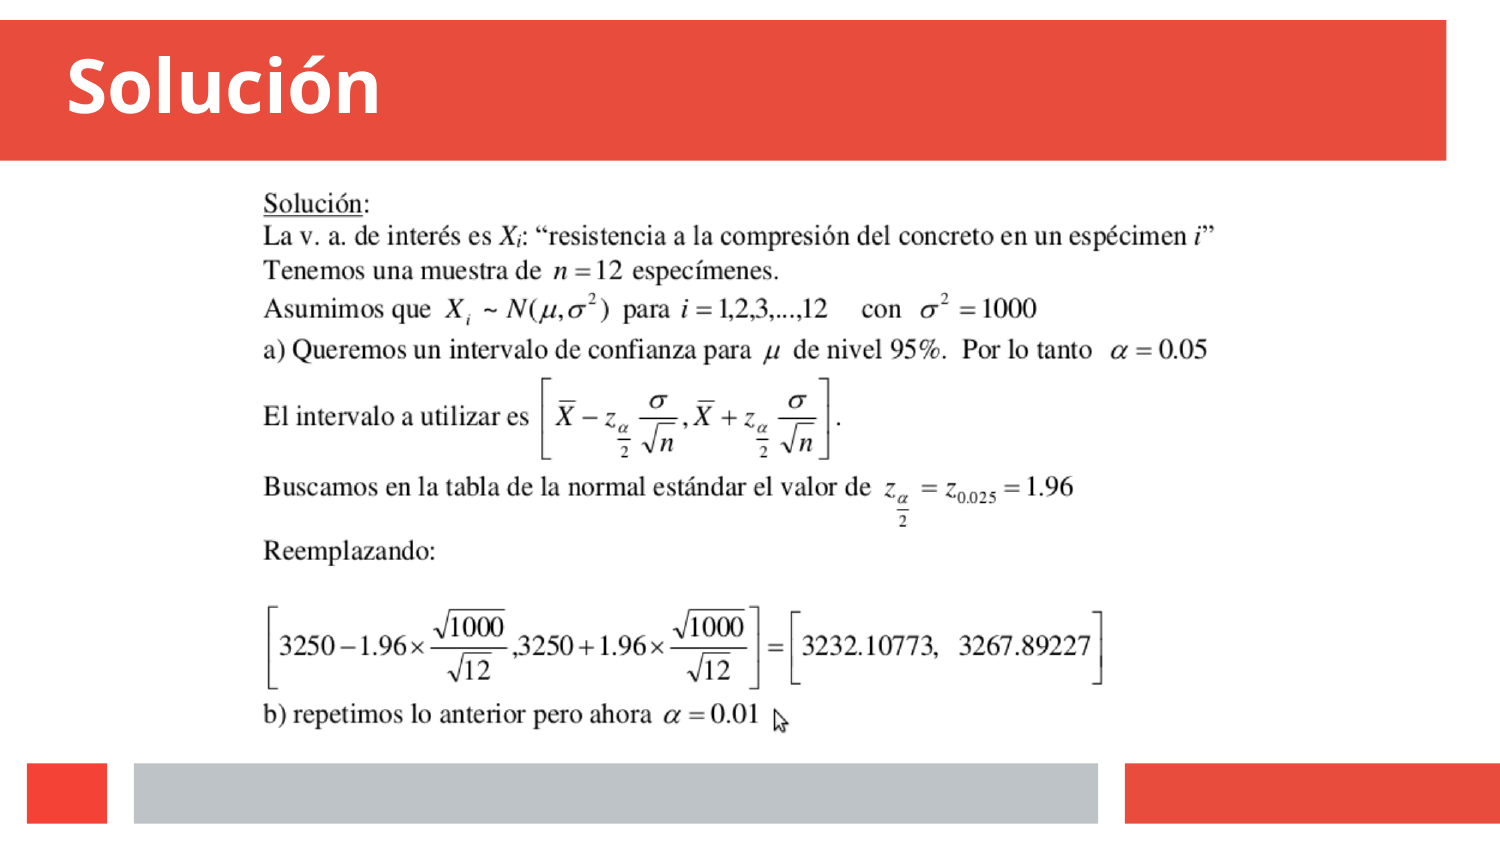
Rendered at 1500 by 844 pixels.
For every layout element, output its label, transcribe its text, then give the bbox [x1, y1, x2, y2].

picture [233, 174, 1267, 747]
title Solución [53, 40, 1447, 141]
